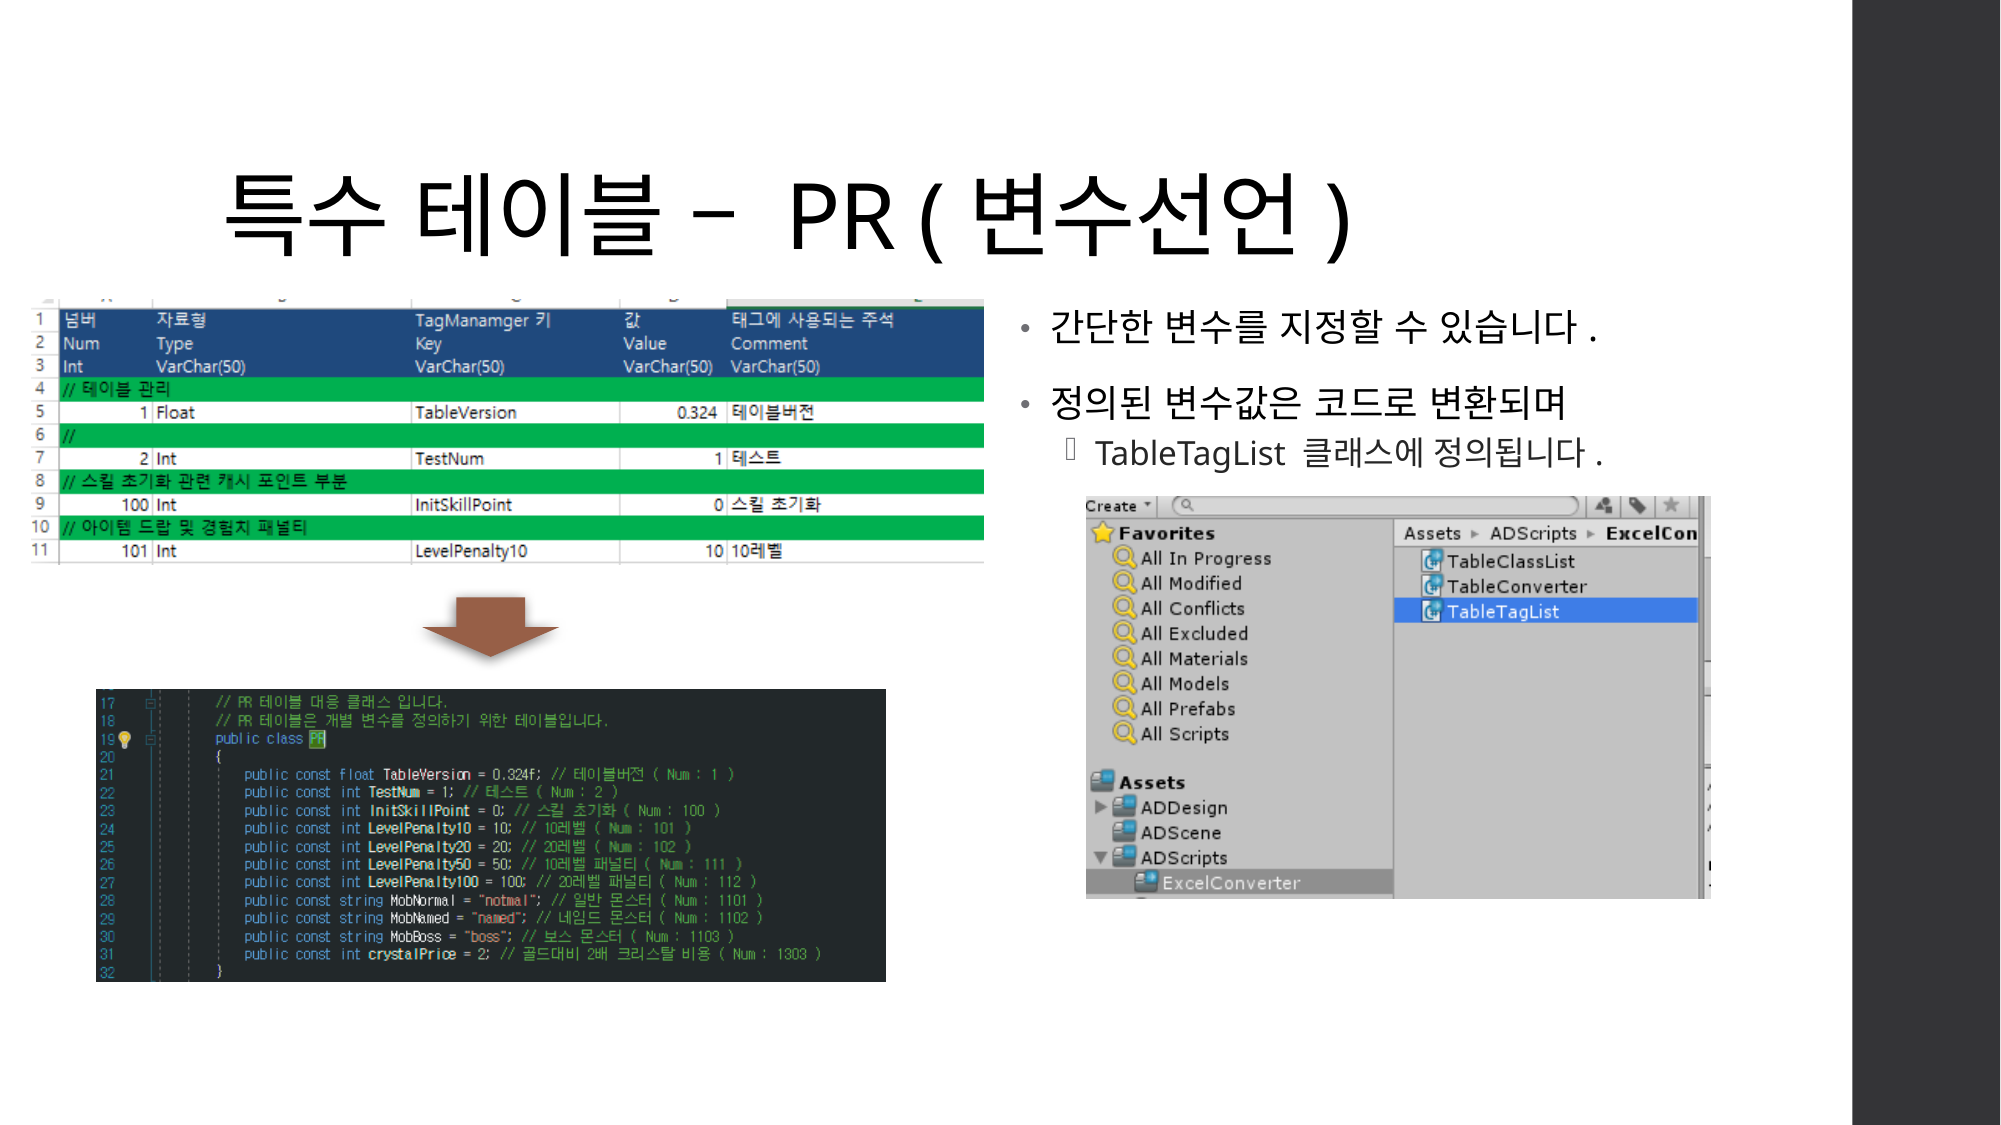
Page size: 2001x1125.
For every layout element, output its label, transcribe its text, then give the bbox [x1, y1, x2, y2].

text_box [422, 597, 560, 657]
picture [1086, 496, 1711, 899]
title 특수 테이블 – PR (변수선언) [206, 60, 1797, 278]
list 간단한 변수를 지정할 수 있습니다. 정의된 변수값은 코드로 변환되며 TableTagList 클래스에 정의됩니다. [1005, 299, 1740, 1014]
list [31, 299, 984, 566]
picture [95, 689, 886, 982]
